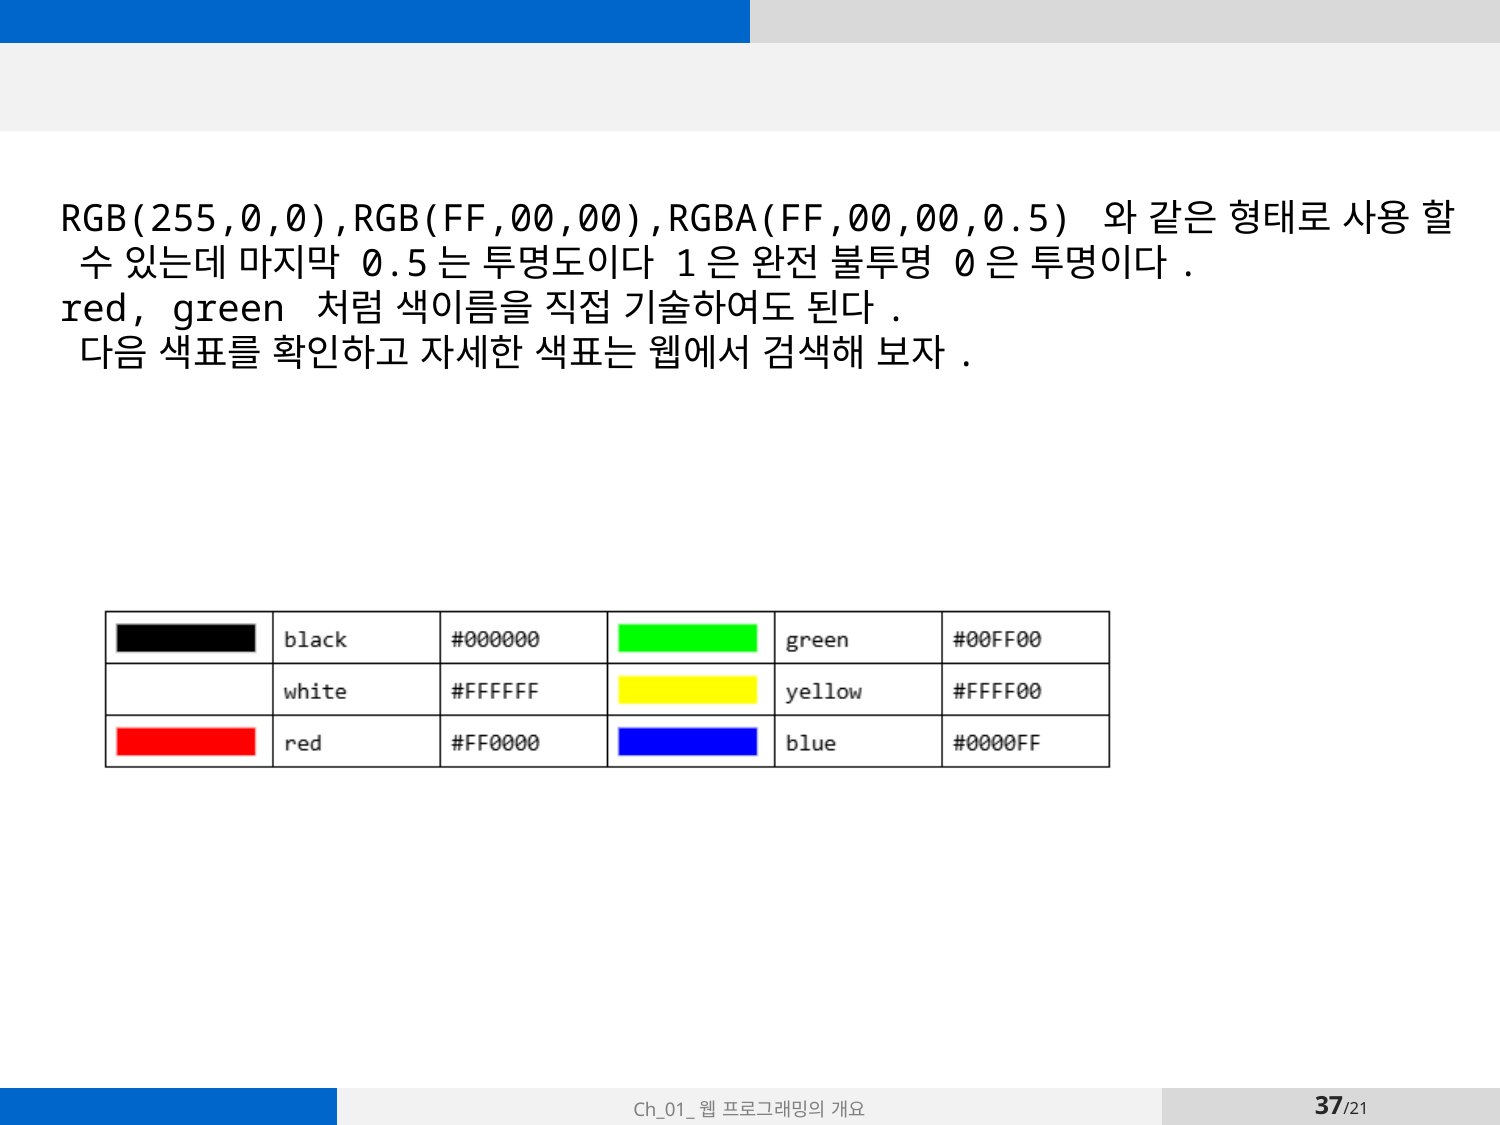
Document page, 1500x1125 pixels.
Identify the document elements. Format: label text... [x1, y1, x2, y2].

picture [88, 585, 1127, 790]
text_box RGB(255,0,0),RGB(FF,00,00),RGBA(FF,00,00,0.5) 와 같은 형태로 사용 할 수 있는데 마지막 0.5는 투명도이다 1은 완전 불투명 0은 투명이다. red, green 처럼 색이름을 직접 기술하여도 된다. 다음 색표를 확인하고 자세한 색표는 웹에서 검색해 보자. [44, 186, 1472, 517]
